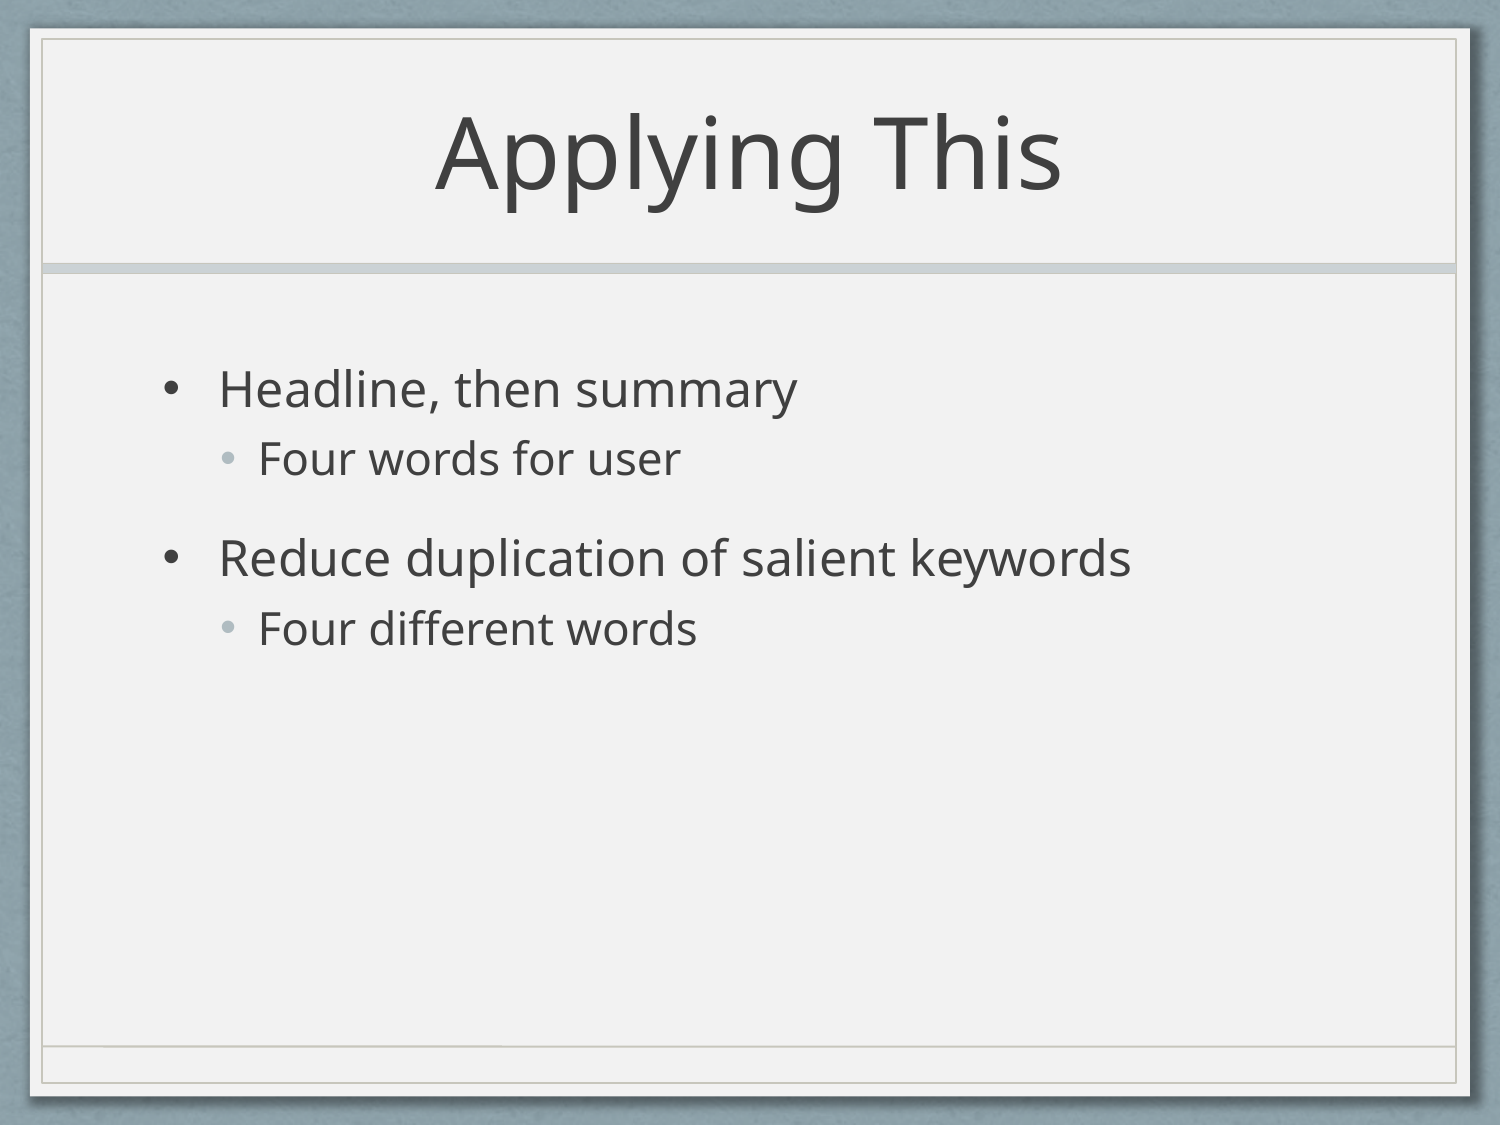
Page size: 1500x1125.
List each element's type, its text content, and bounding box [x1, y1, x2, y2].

title Applying This [147, 40, 1353, 260]
list Headline, then summary Four words for user Reduce duplication of salient keywords Four different words [147, 350, 1353, 995]
